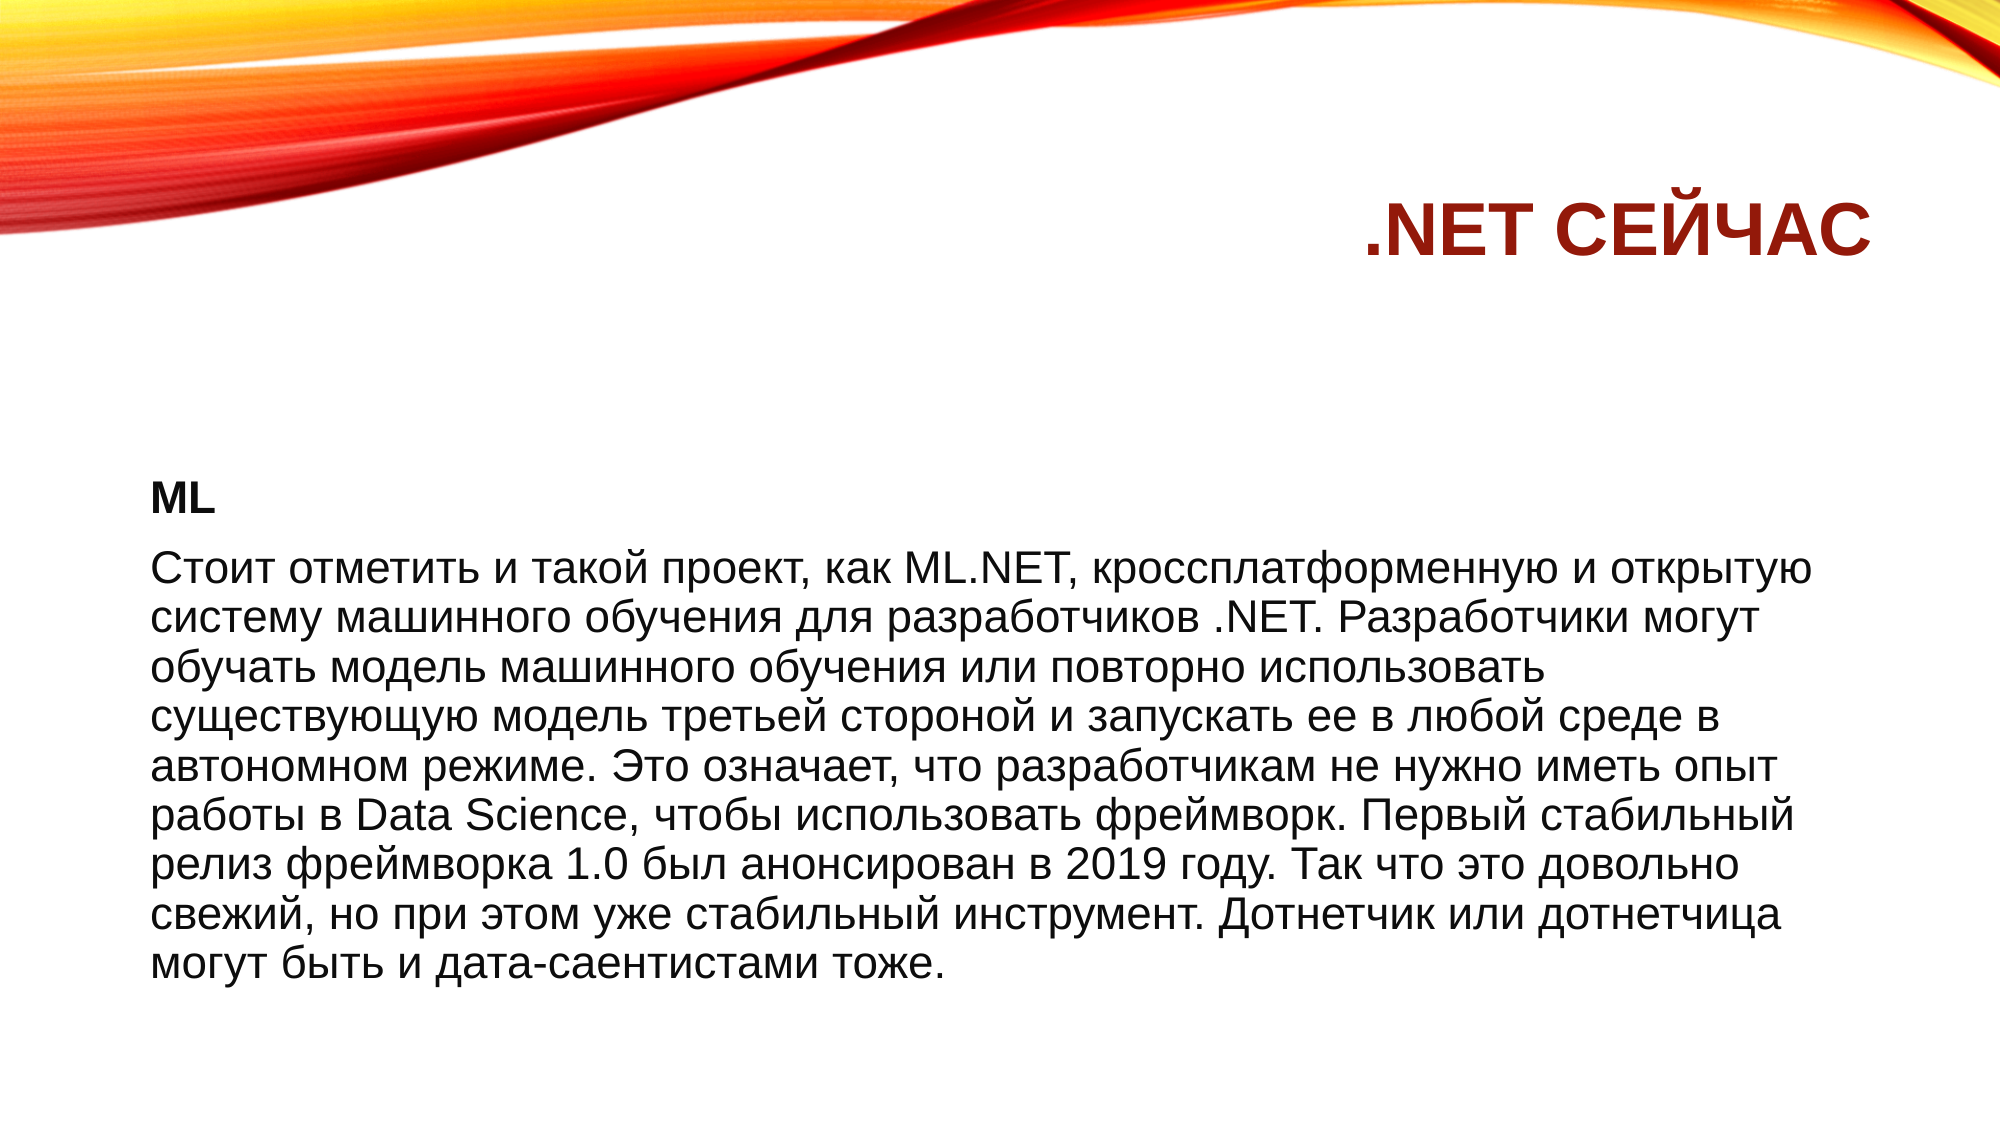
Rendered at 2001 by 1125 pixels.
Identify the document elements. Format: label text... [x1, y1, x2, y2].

picture [0, 0, 2000, 237]
title .NET сейчас [367, 125, 1888, 337]
list ML Стоит отметить и такой проект, как ML.NET, кроссплатформенную и открытую систему машинного обучения для разработчиков .NET. Разработчики могут обучать модель машинного обучения или повторно использовать существующую модель третьей стороной и запускать ее в любой среде в автономном режиме. Это означает, что разработчикам не нужно иметь опыт работы в Data Science, чтобы использовать фреймворк. Первый стабильный релиз фреймворка 1.0 был анонсирован в 2019 году. Так что это довольно свежий, но при этом уже стабильный инструмент. Дотнетчик или дотнетчица могут быть и дата-саентистами тоже. [135, 337, 1888, 1125]
